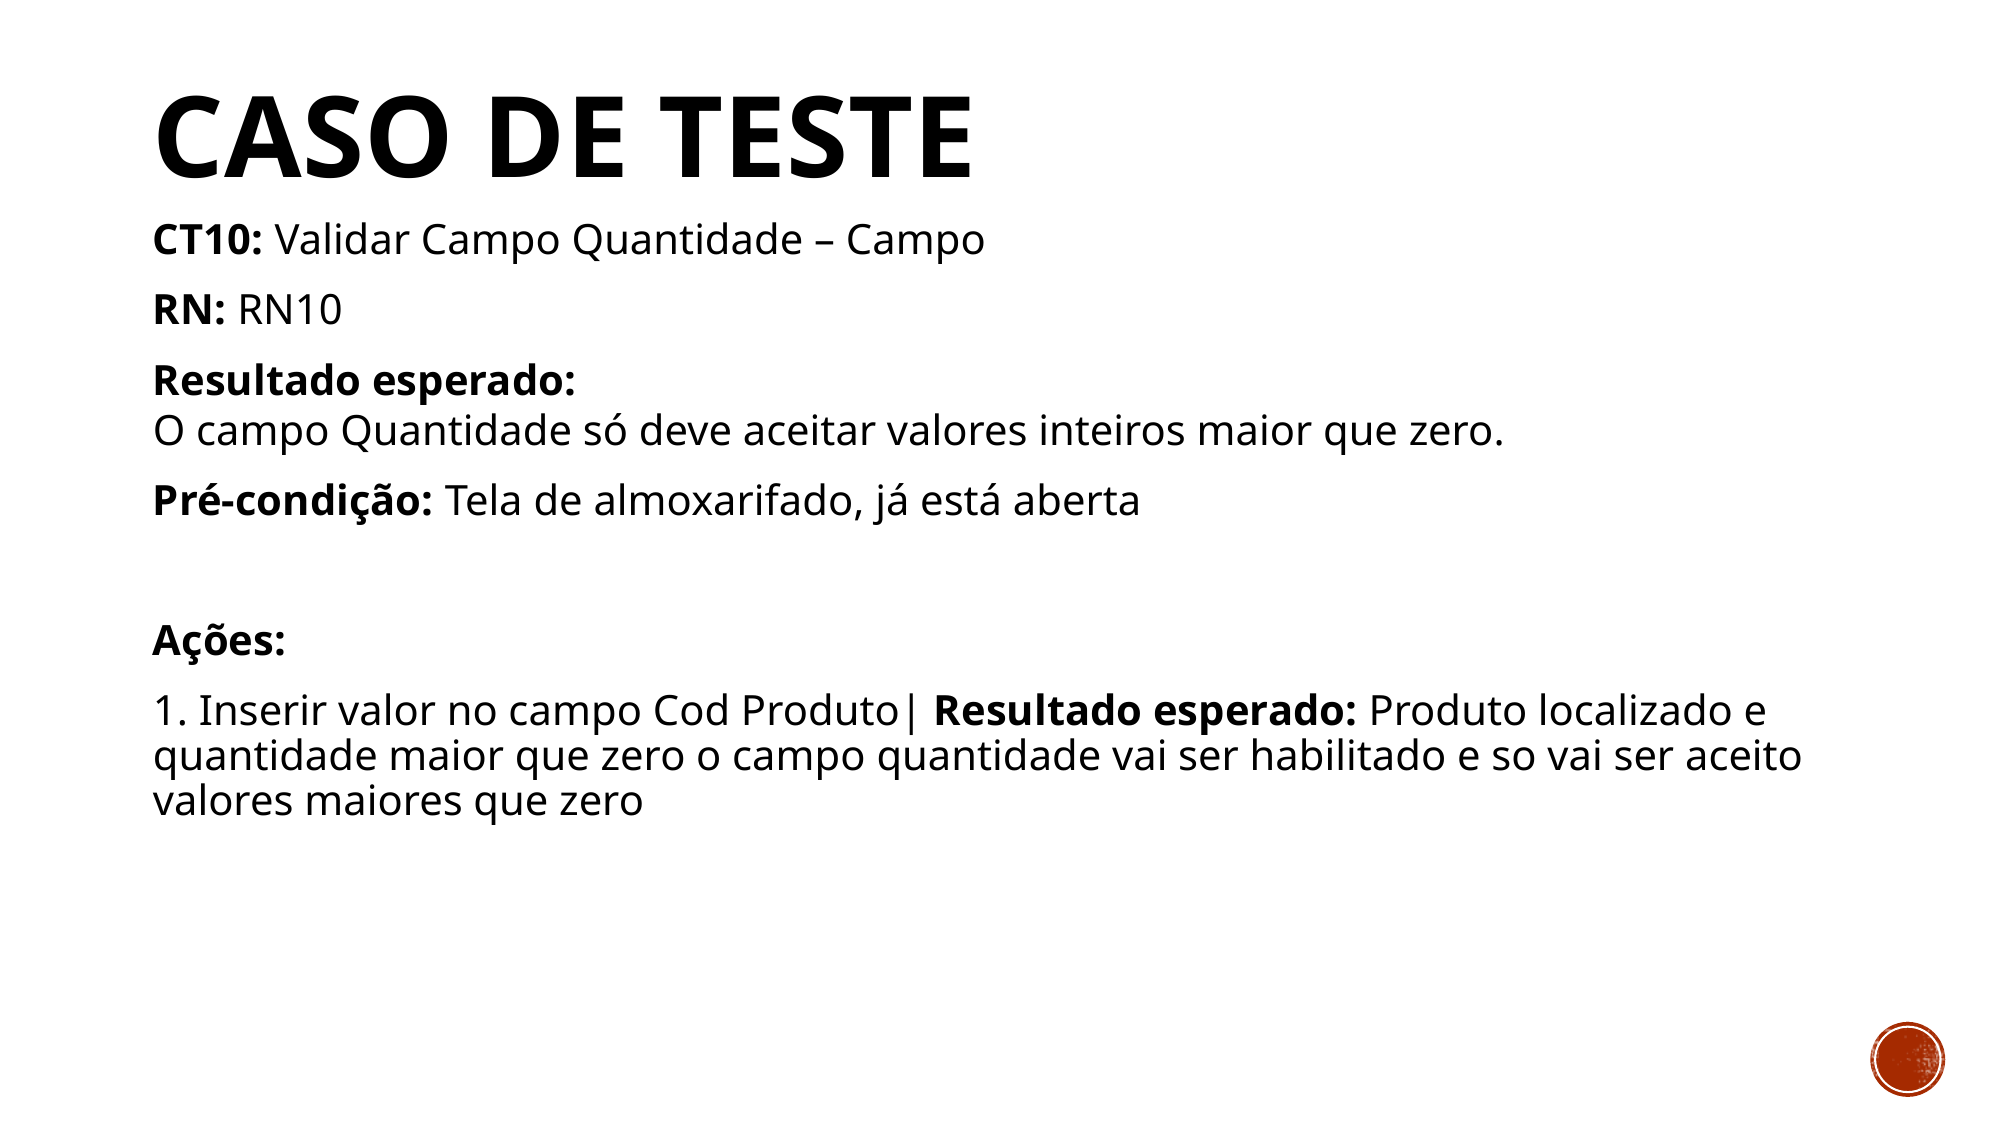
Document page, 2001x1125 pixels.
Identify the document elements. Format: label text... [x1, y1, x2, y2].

title Caso de Teste [138, 48, 1788, 211]
list CT10: Validar Campo Quantidade – Campo RN: RN10 Resultado esperado: O campo Quantidade só deve aceitar valores inteiros maior que zero. Pré-condição: Tela de almoxarifado, já está aberta Ações: 1. Inserir valor no campo Cod Produto| Resultado esperado: Produto localizado e quantidade maior que zero o campo quantidade vai ser habilitado e so vai ser aceito valores maiores que zero [138, 211, 1863, 1072]
